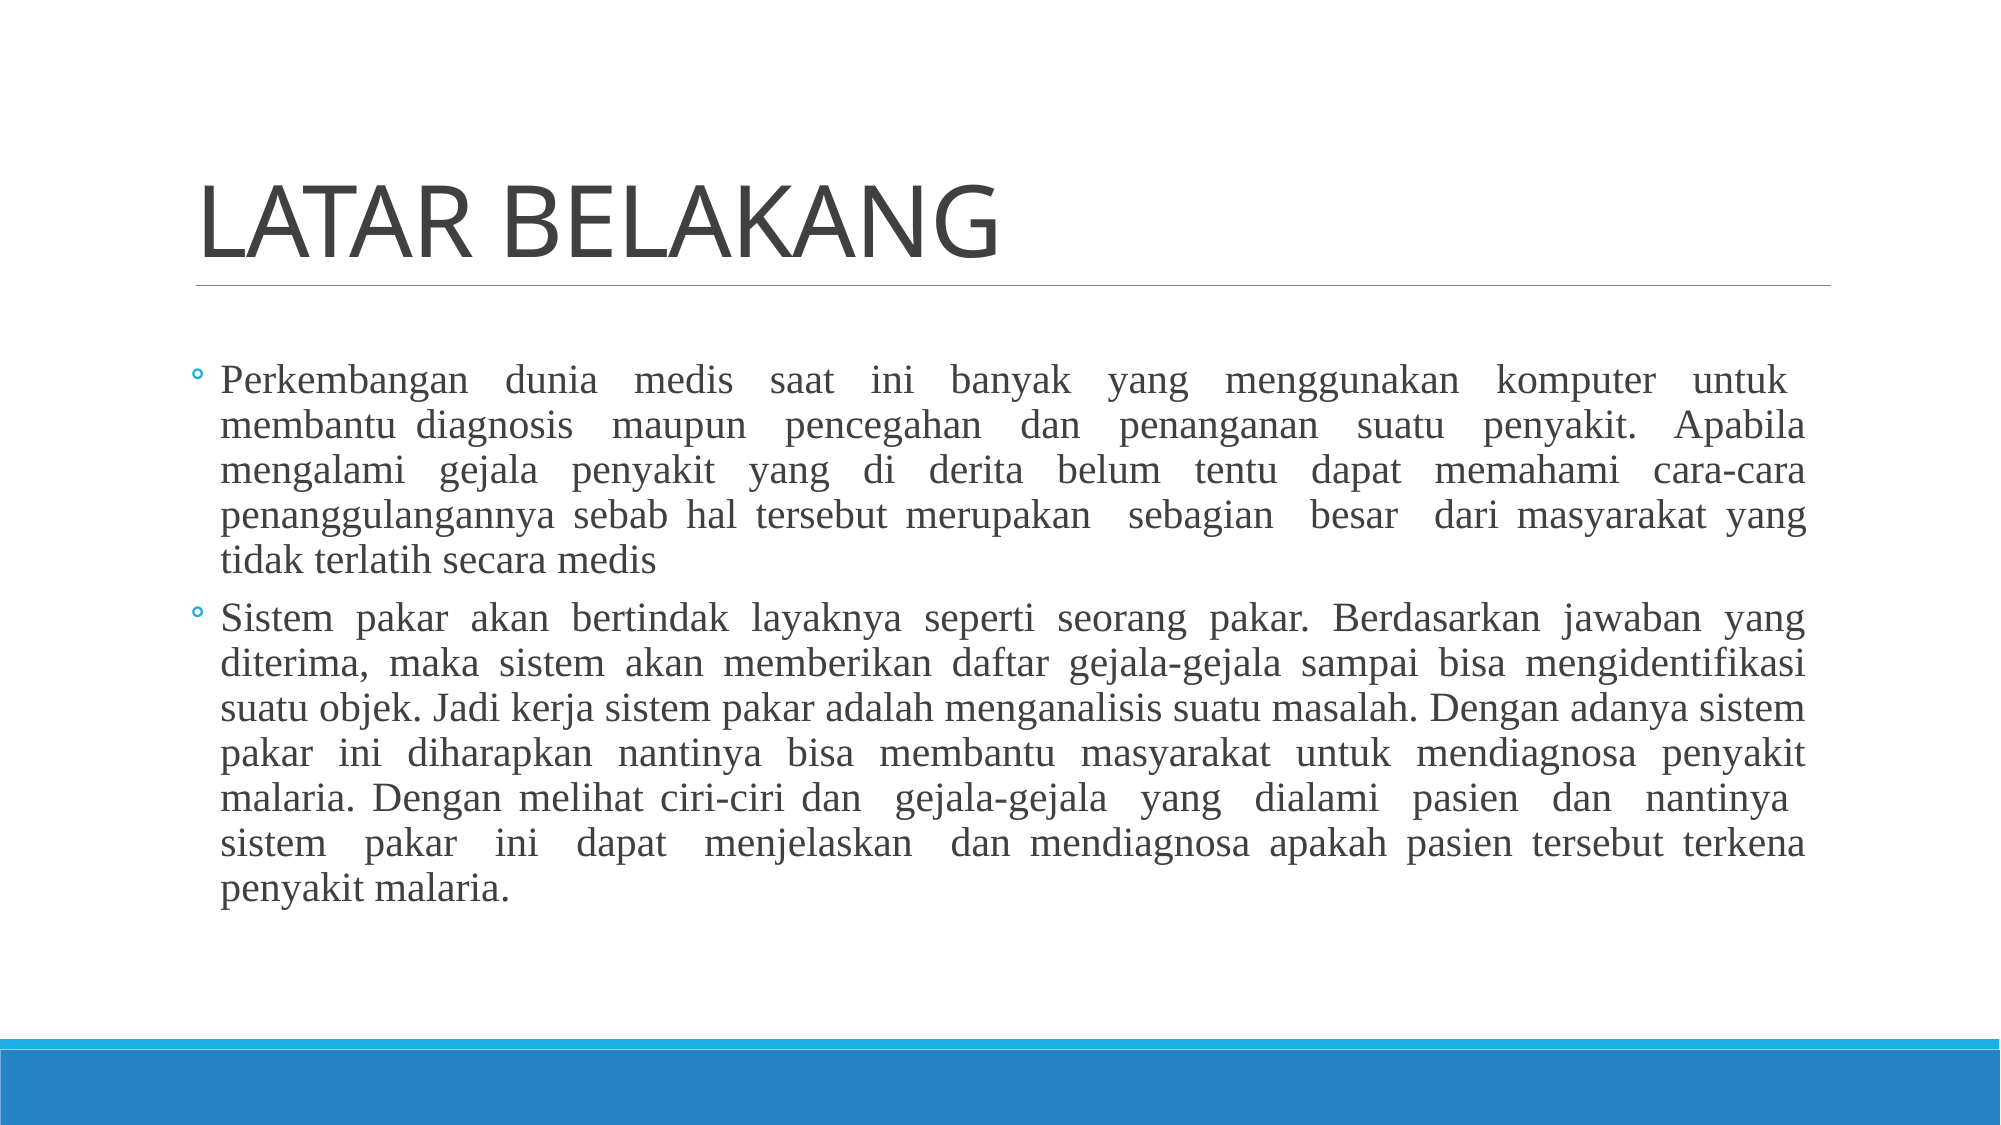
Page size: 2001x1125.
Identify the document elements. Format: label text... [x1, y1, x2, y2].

title LATAR BELAKANG [180, 47, 1830, 285]
list Perkembangan dunia medis saat ini banyak yang menggunakan komputer untuk membantu diagnosis maupun pencegahan dan penanganan suatu penyakit. Apabila mengalami gejala penyakit yang di derita belum tentu dapat memahami cara-cara penanggulangannya sebab hal tersebut merupakan sebagian besar dari masyarakat yang tidak terlatih secara medis Sistem pakar akan bertindak layaknya seperti seorang pakar. Berdasarkan jawaban yang diterima, maka sistem akan memberikan daftar gejala-gejala sampai bisa mengidentifikasi suatu objek. Jadi kerja sistem pakar adalah menganalisis suatu masalah. Dengan adanya sistem pakar ini diharapkan nantinya bisa membantu masyarakat untuk mendiagnosa penyakit malaria. Dengan melihat ciri-ciri dan gejala-gejala yang dialami pasien dan nantinya sistem pakar ini dapat menjelaskan dan mendiagnosa apakah pasien tersebut terkena penyakit malaria. [157, 350, 1808, 800]
